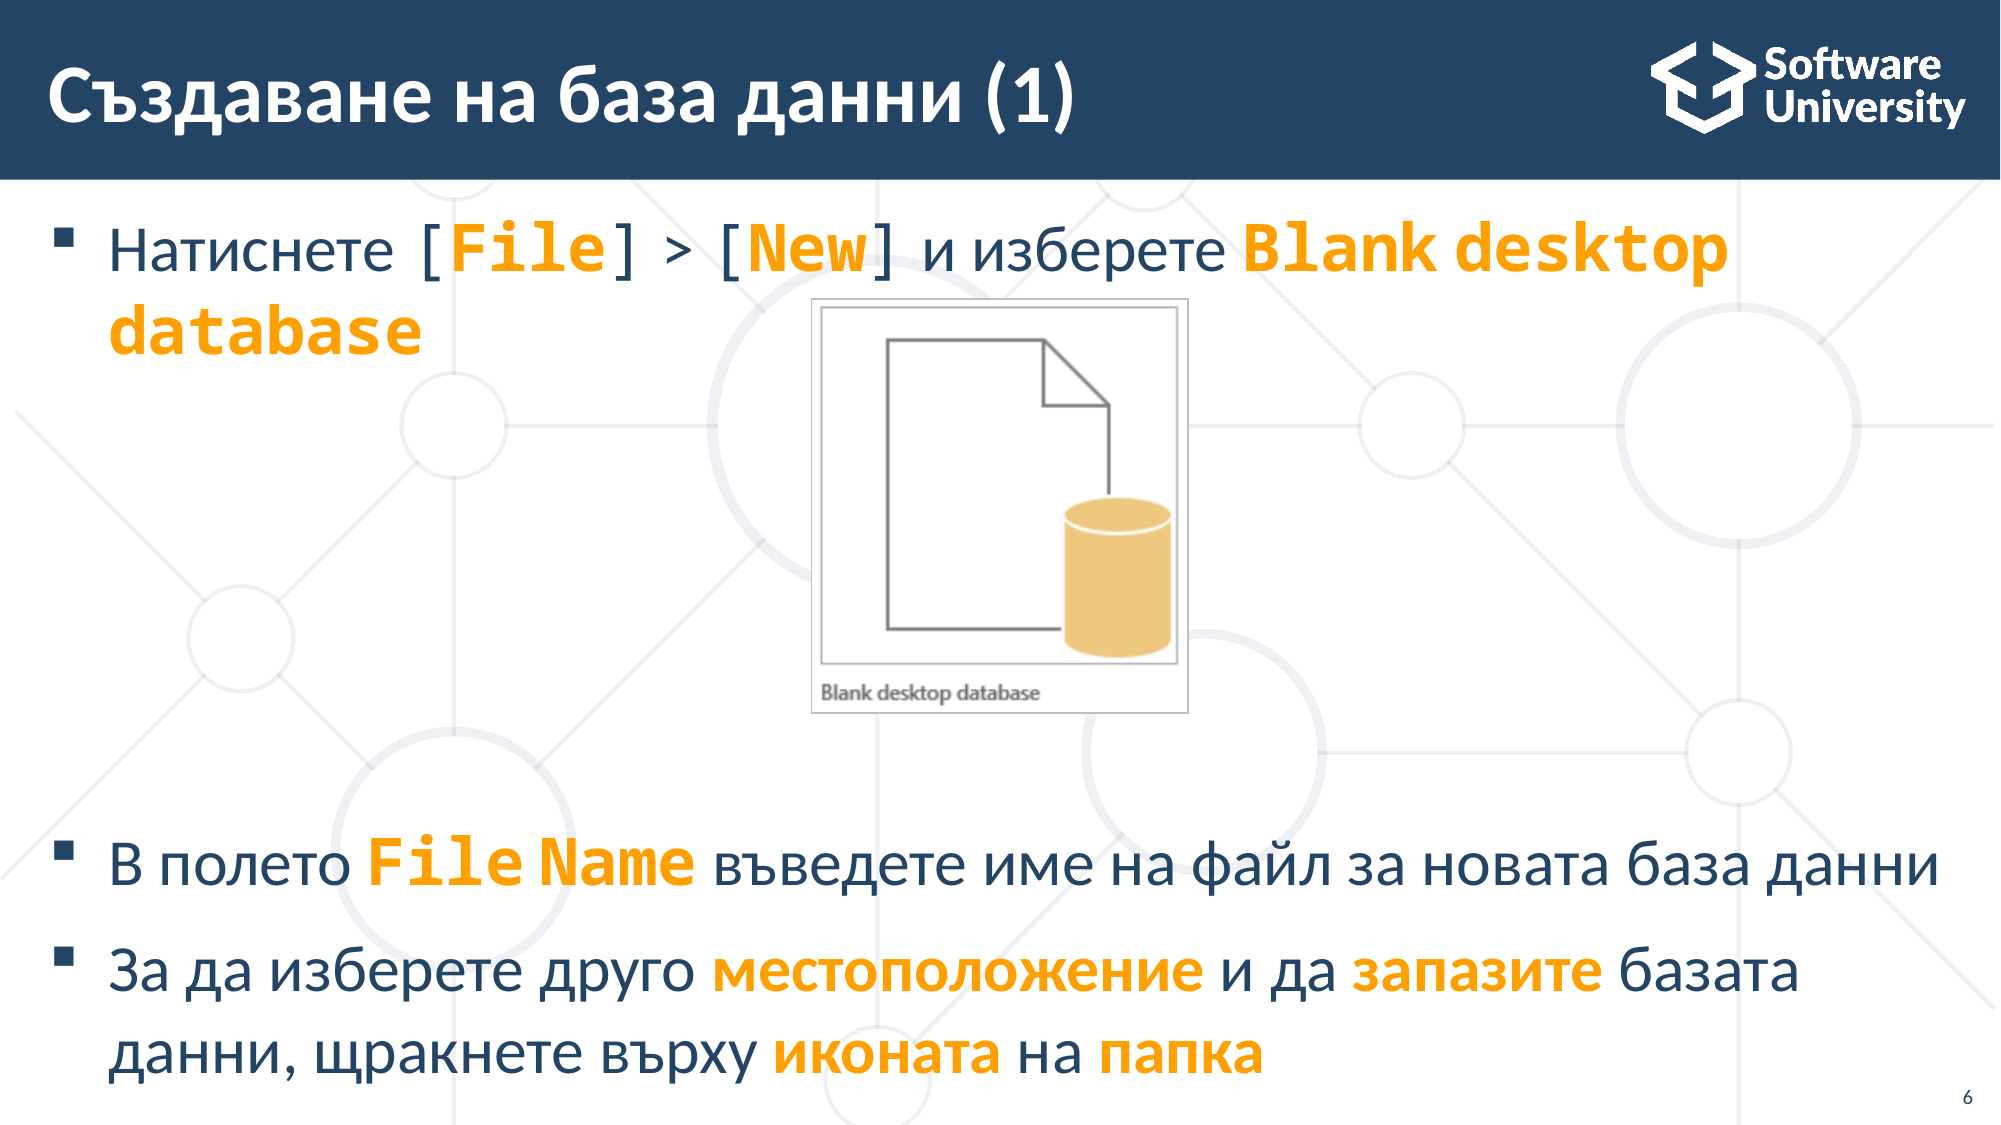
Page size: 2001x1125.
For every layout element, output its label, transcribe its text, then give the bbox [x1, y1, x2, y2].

slide_number 6 [1927, 1067, 1989, 1117]
picture [812, 299, 1188, 713]
picture [1651, 41, 1966, 134]
title Създаване на база данни (1) [31, 16, 1625, 162]
list Натиснете [File] > [New] и изберете Blank desktop database В полето File Name въведете име на файл за новата база данни За да изберете друго местоположение и да запазите базата данни, щракнете върху иконата на папка [31, 196, 1970, 1104]
